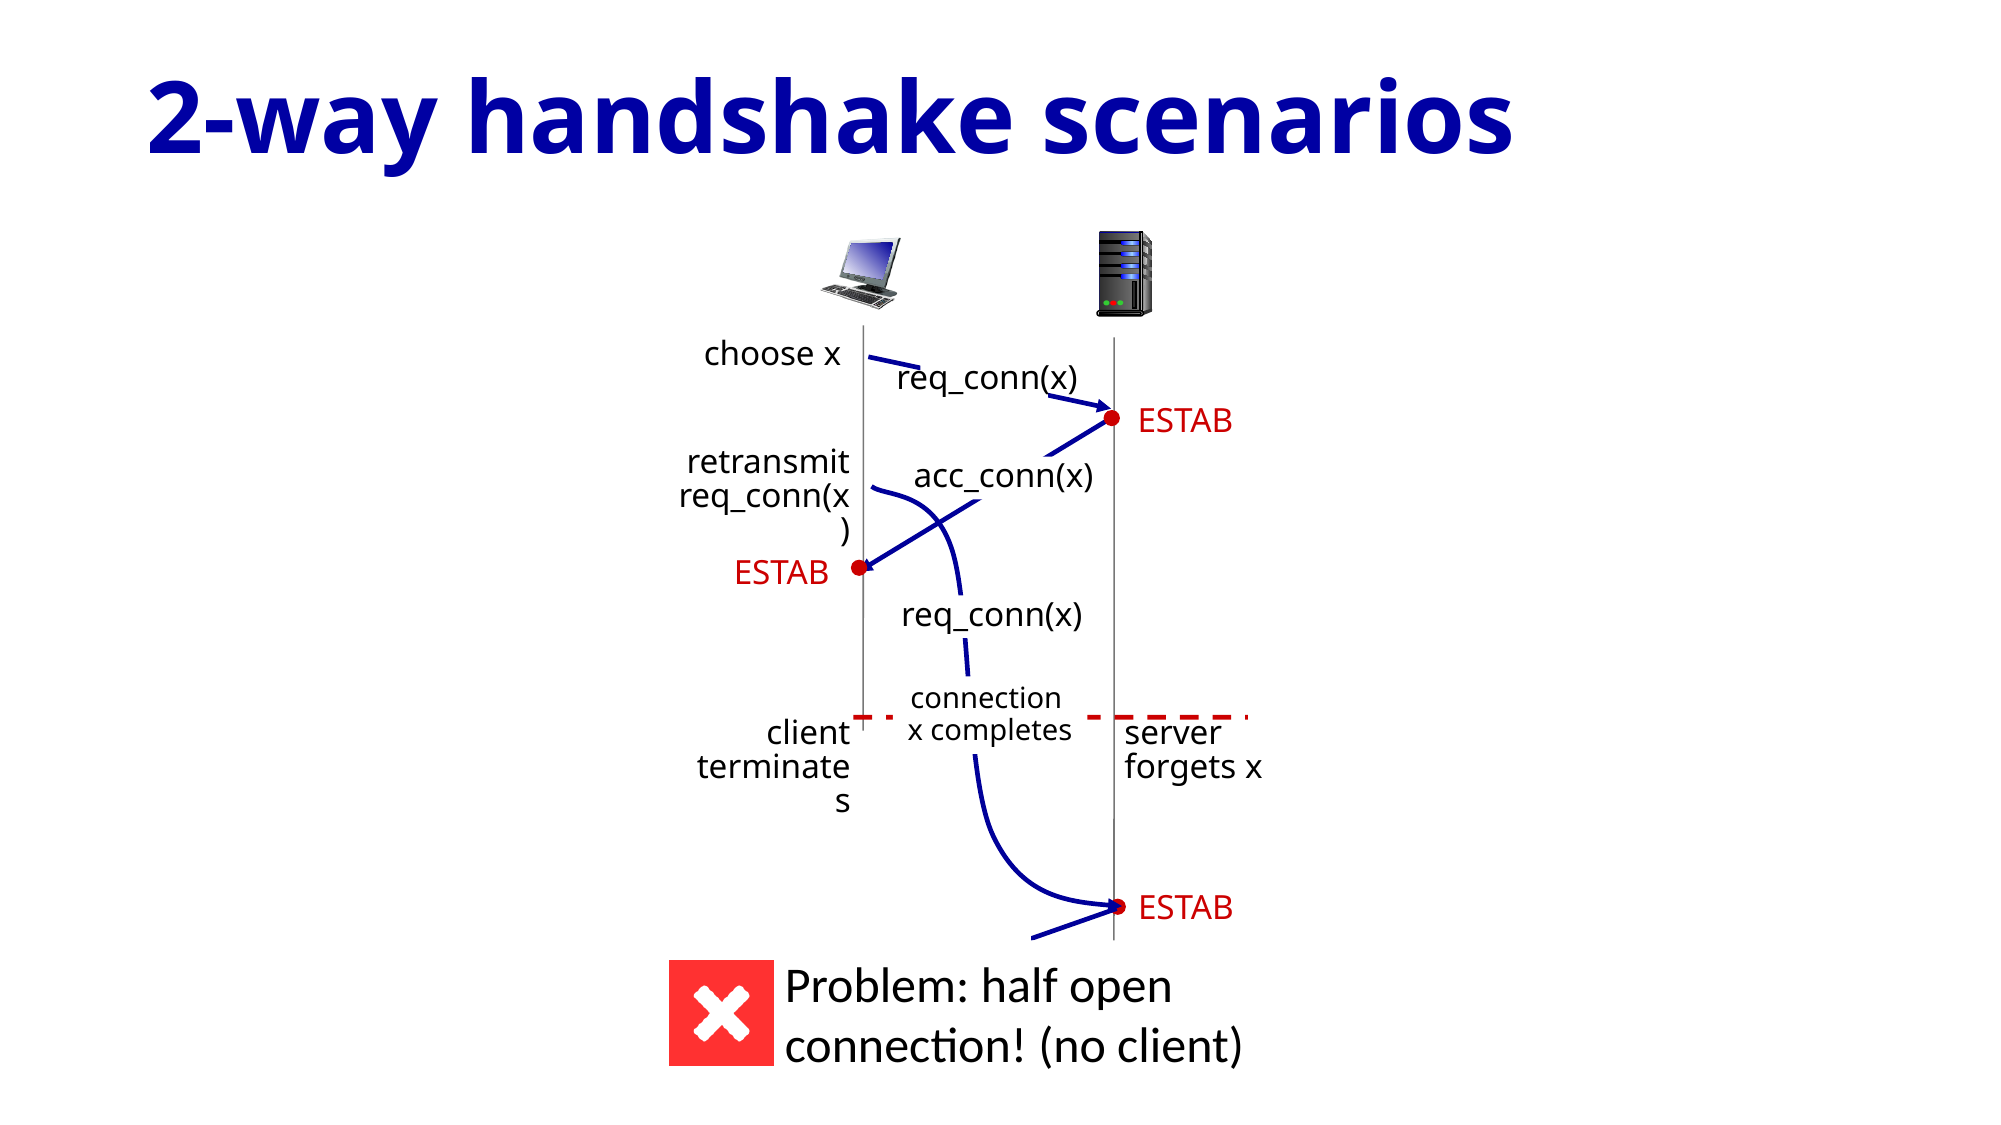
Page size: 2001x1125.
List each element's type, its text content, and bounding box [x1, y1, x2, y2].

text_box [1096, 231, 1153, 316]
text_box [655, 438, 1123, 907]
title 2-way handshake scenarios [131, 47, 2000, 195]
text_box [1110, 878, 1250, 934]
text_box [692, 324, 1249, 599]
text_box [669, 940, 1348, 1118]
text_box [673, 676, 1302, 794]
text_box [800, 234, 903, 315]
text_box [806, 908, 1117, 940]
